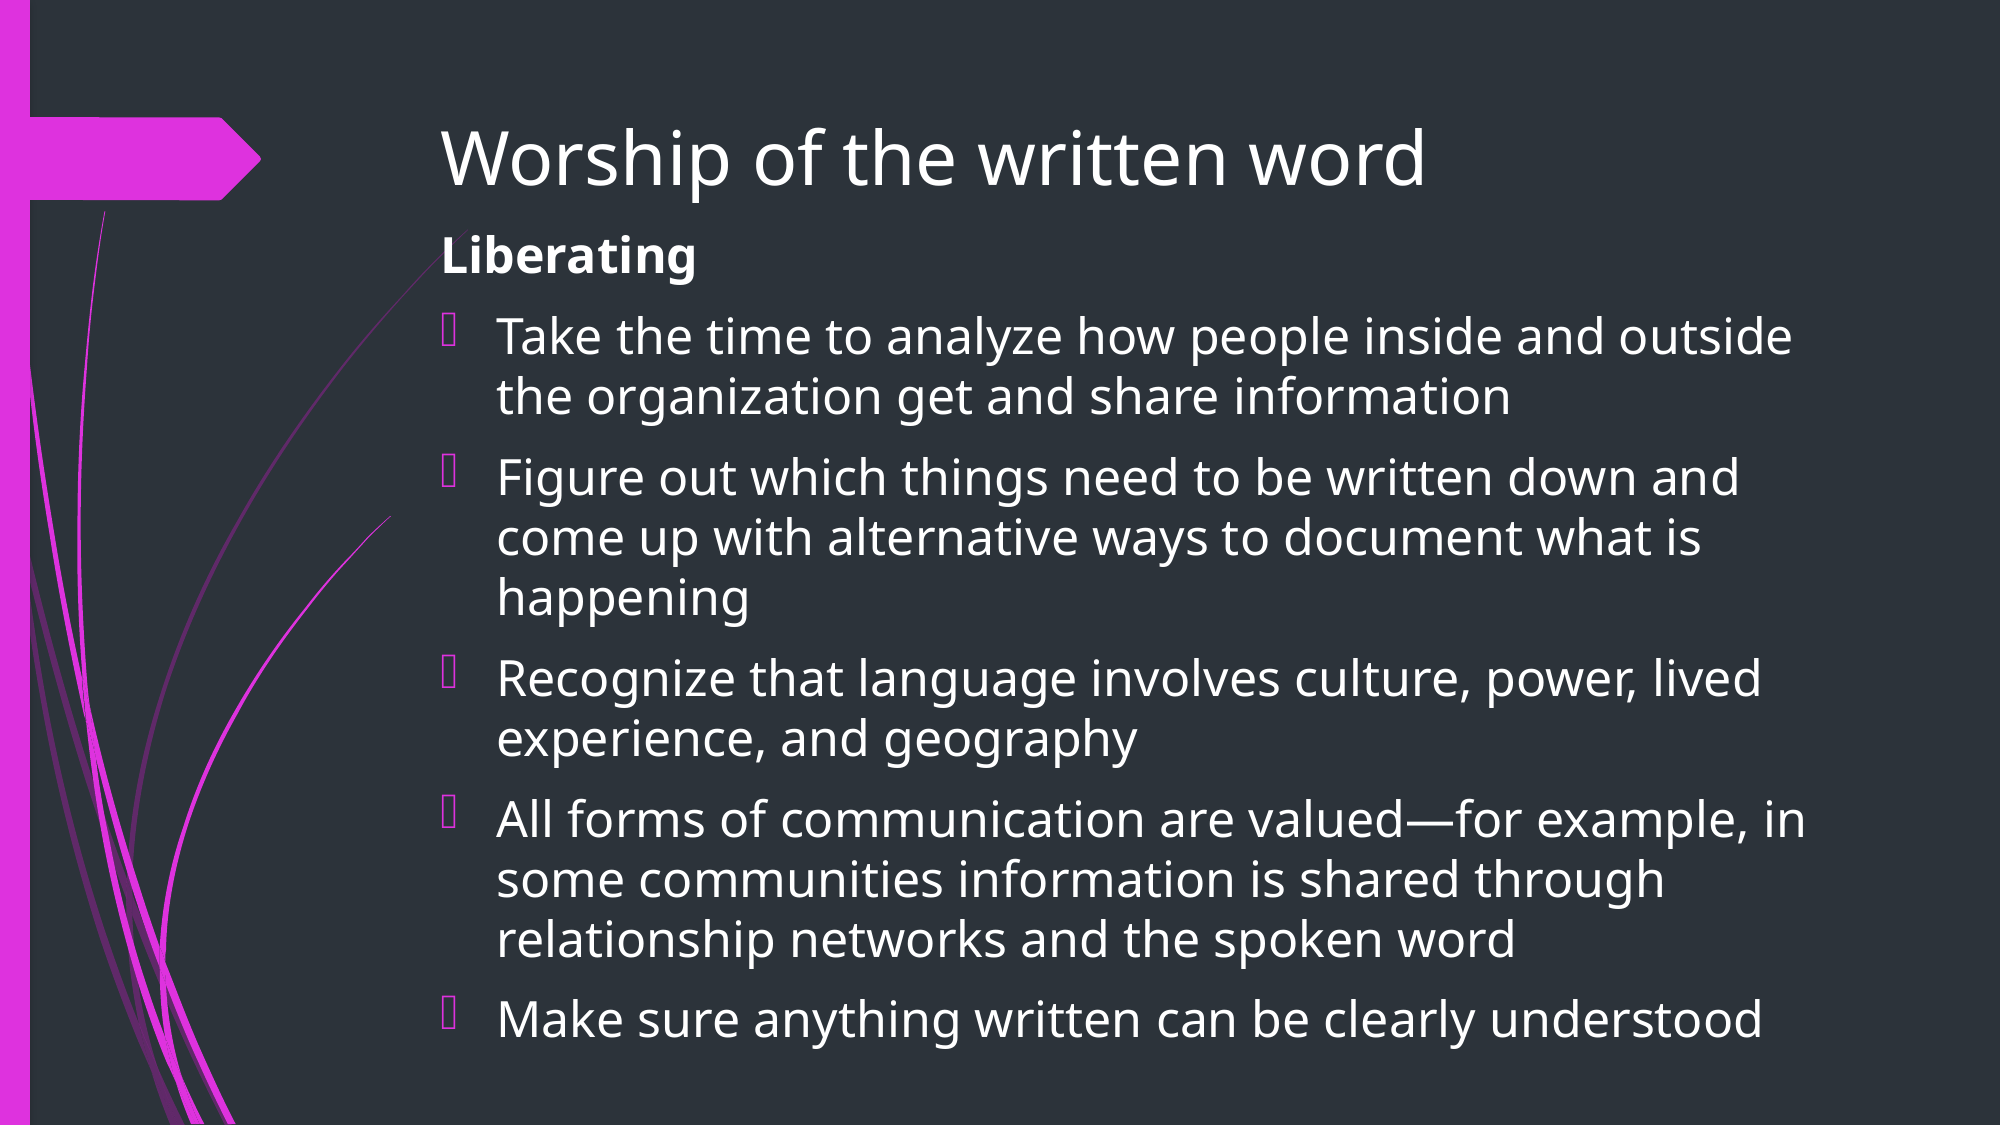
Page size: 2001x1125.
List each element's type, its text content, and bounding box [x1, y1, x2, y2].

title Worship of the written word [425, 102, 1888, 216]
list Liberating Take the time to analyze how people inside and outside the organization get and share information Figure out which things need to be written down and come up with alternative ways to document what is happening Recognize that language involves culture, power, lived experience, and geography All forms of communication are valued—for example, in some communities information is shared through relationship networks and the spoken word Make sure anything written can be clearly understood [425, 216, 1888, 1071]
